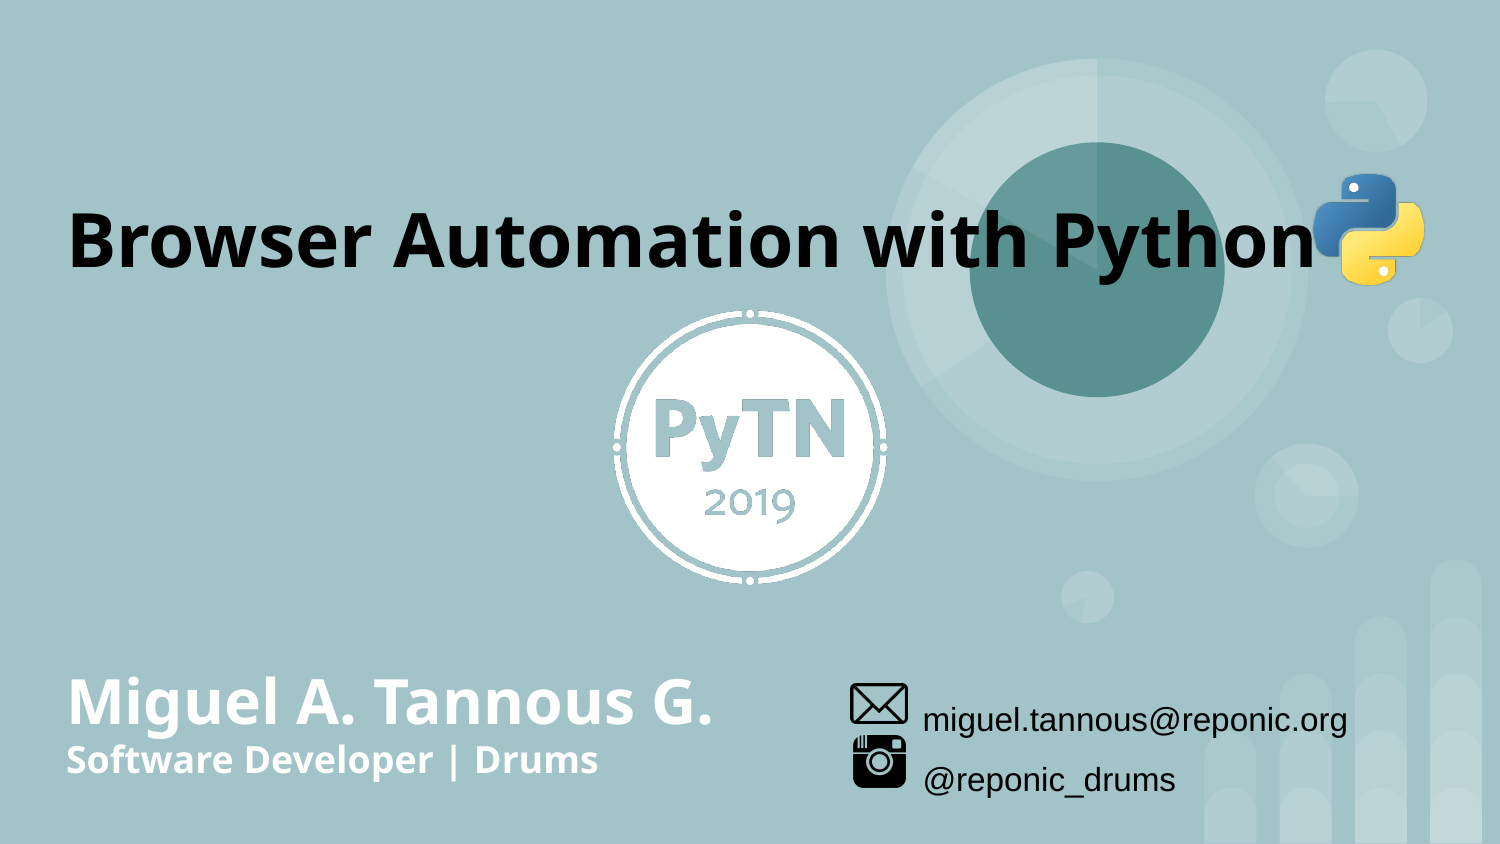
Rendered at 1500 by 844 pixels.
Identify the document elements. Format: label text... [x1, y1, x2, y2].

text_box miguel.tannous@reponic.org @reponic_drums [907, 663, 1377, 814]
picture [1288, 149, 1450, 311]
picture [612, 309, 888, 586]
title Browser Automation with Python [51, 60, 1449, 397]
picture [852, 735, 906, 789]
subtitle Miguel A. Tannous G. Software Developer | Drums [51, 646, 750, 761]
picture [850, 683, 908, 724]
